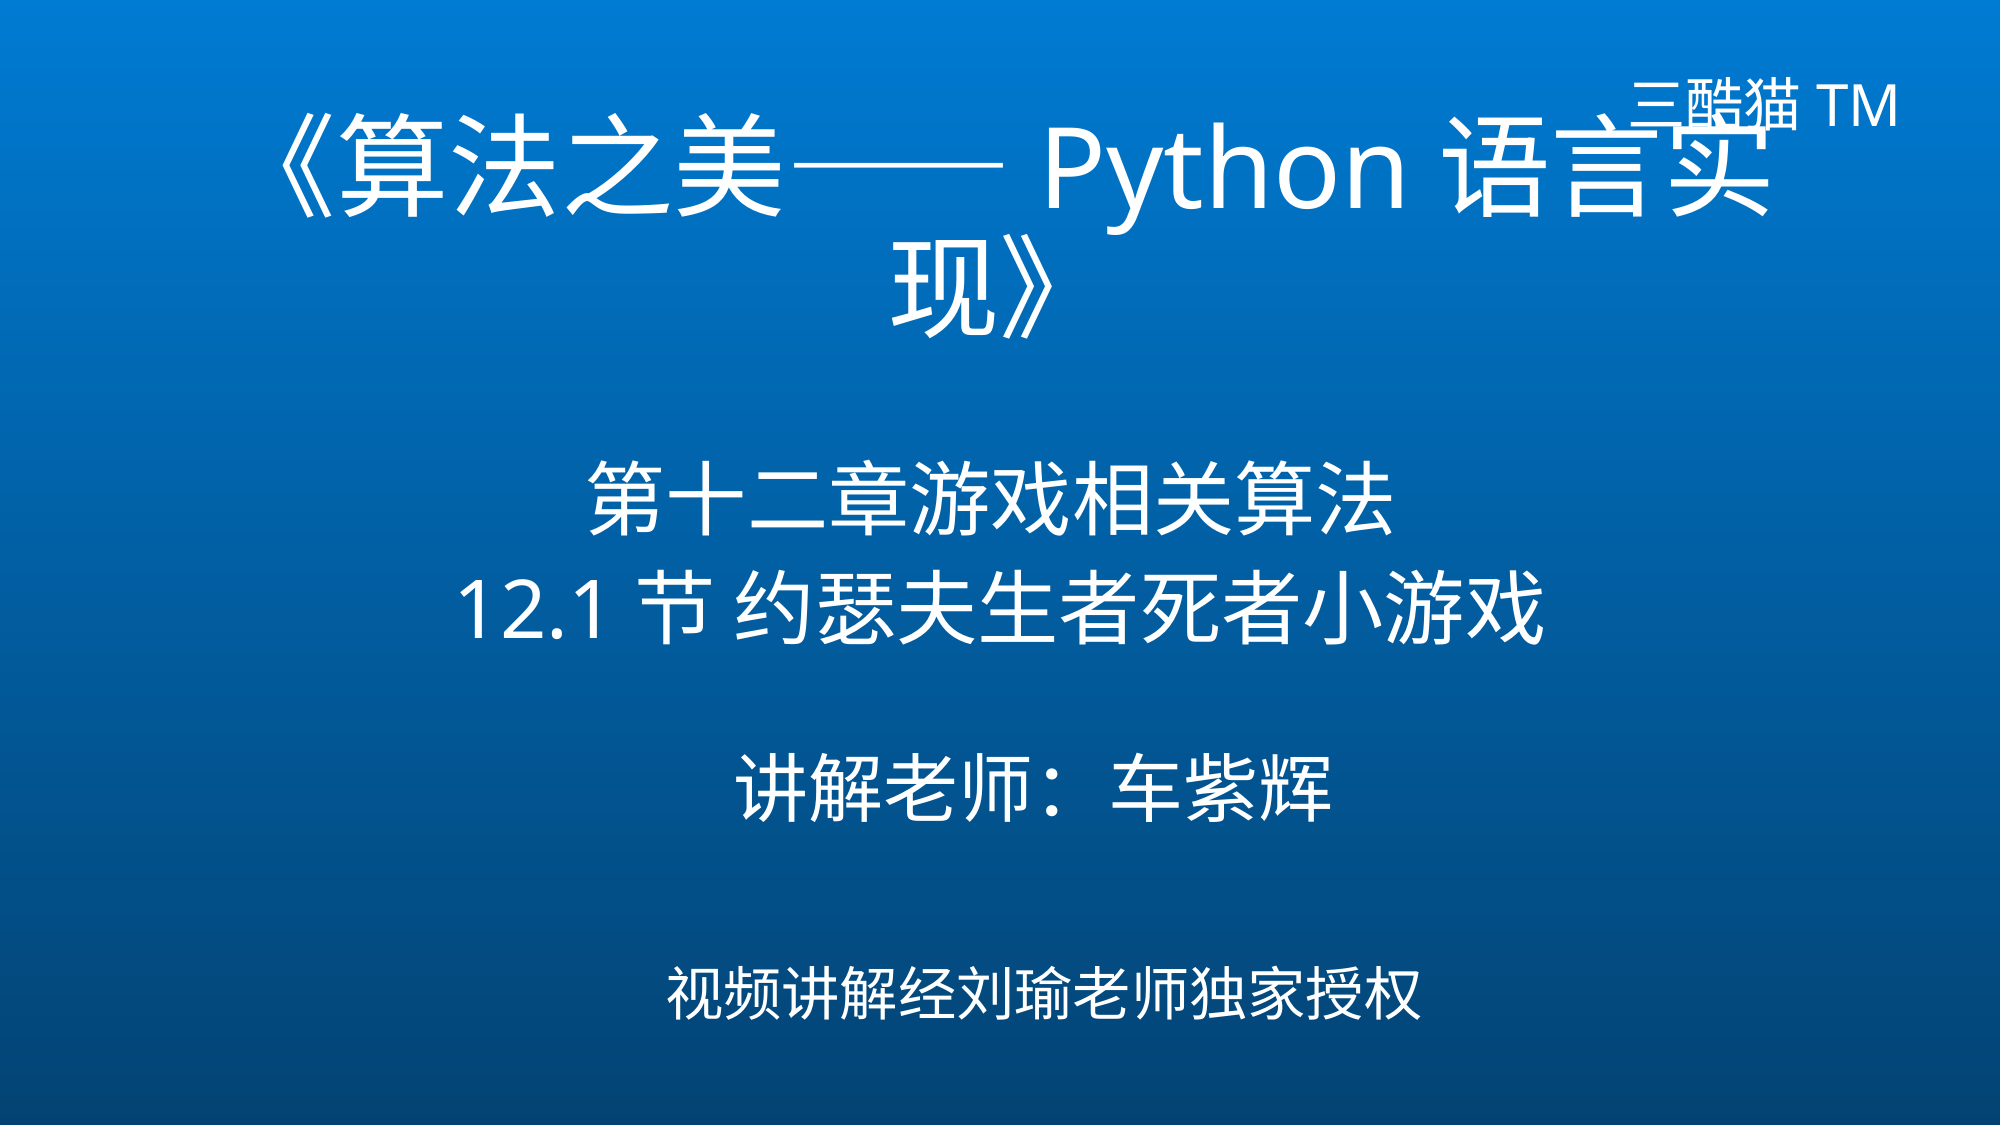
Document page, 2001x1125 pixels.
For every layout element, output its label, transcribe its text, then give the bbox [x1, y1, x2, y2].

text_box 三酷猫TM [1612, 60, 1926, 146]
text_box 视频讲解经刘瑜老师独家授权 [650, 949, 1438, 1035]
subtitle 第十二章游戏相关算法 12.1节 约瑟夫生者死者小游戏 [249, 451, 1750, 677]
title 《算法之美——Python语言实现》 [132, 146, 1868, 362]
text_box 讲解老师：车紫辉 [683, 733, 1349, 839]
